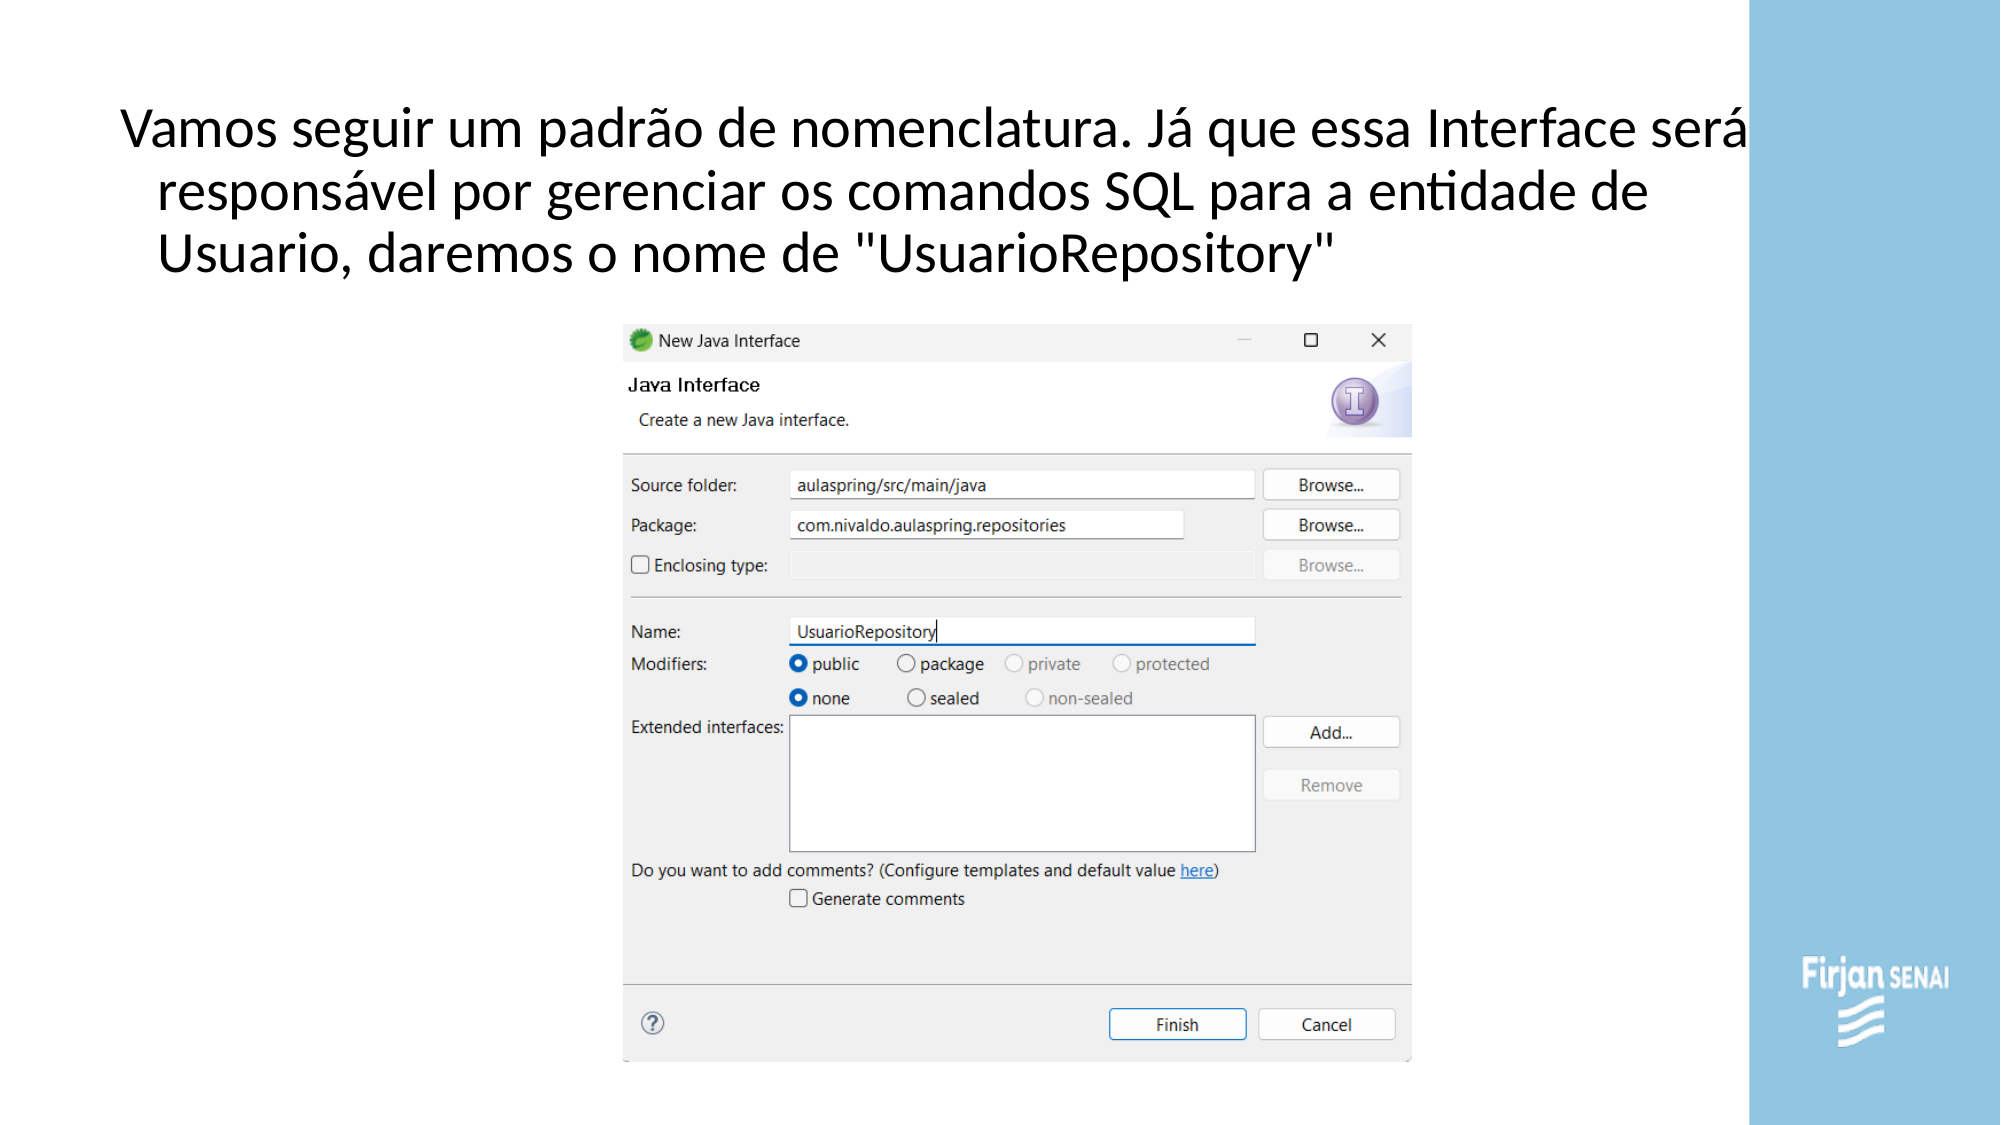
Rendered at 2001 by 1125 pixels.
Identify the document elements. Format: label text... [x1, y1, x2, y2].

list Vamos seguir um padrão de nomenclatura. Já que essa Interface será responsável por gerenciar os comandos SQL para a entidade de Usuario, daremos o nome de "UsuarioRepository" [105, 89, 1749, 804]
picture [623, 324, 1412, 1062]
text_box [1749, 0, 2000, 1125]
